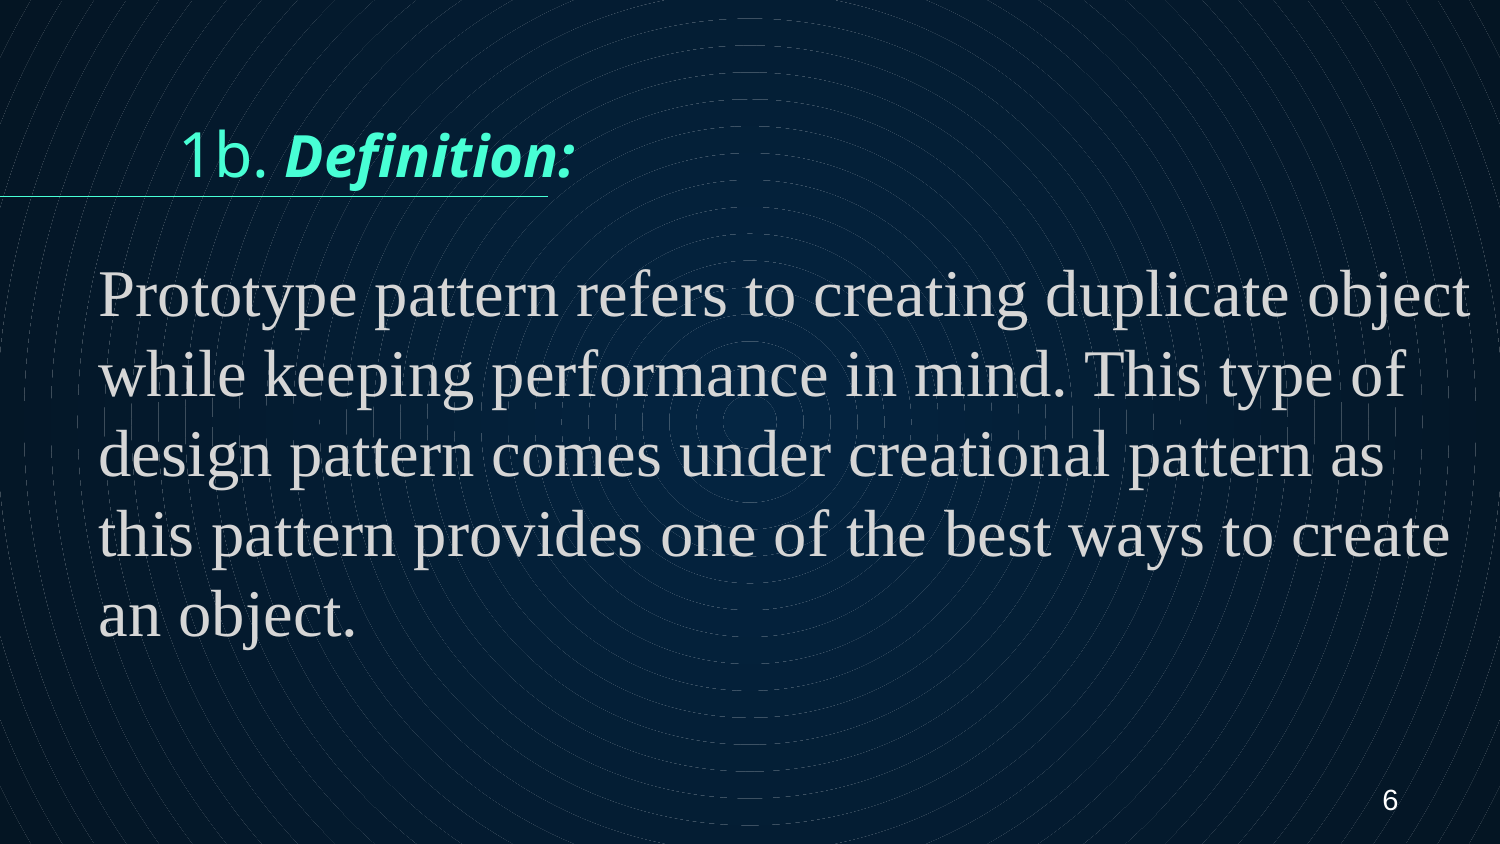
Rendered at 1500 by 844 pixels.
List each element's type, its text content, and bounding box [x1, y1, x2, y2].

text_box 6 [1367, 773, 1500, 824]
title Prototype pattern refers to creating duplicate object while keeping performance in mind. This type of design pattern comes under creational pattern as this pattern provides one of the best ways to create an object. [83, 628, 1500, 825]
title 1b. Definition: [163, 105, 1449, 206]
